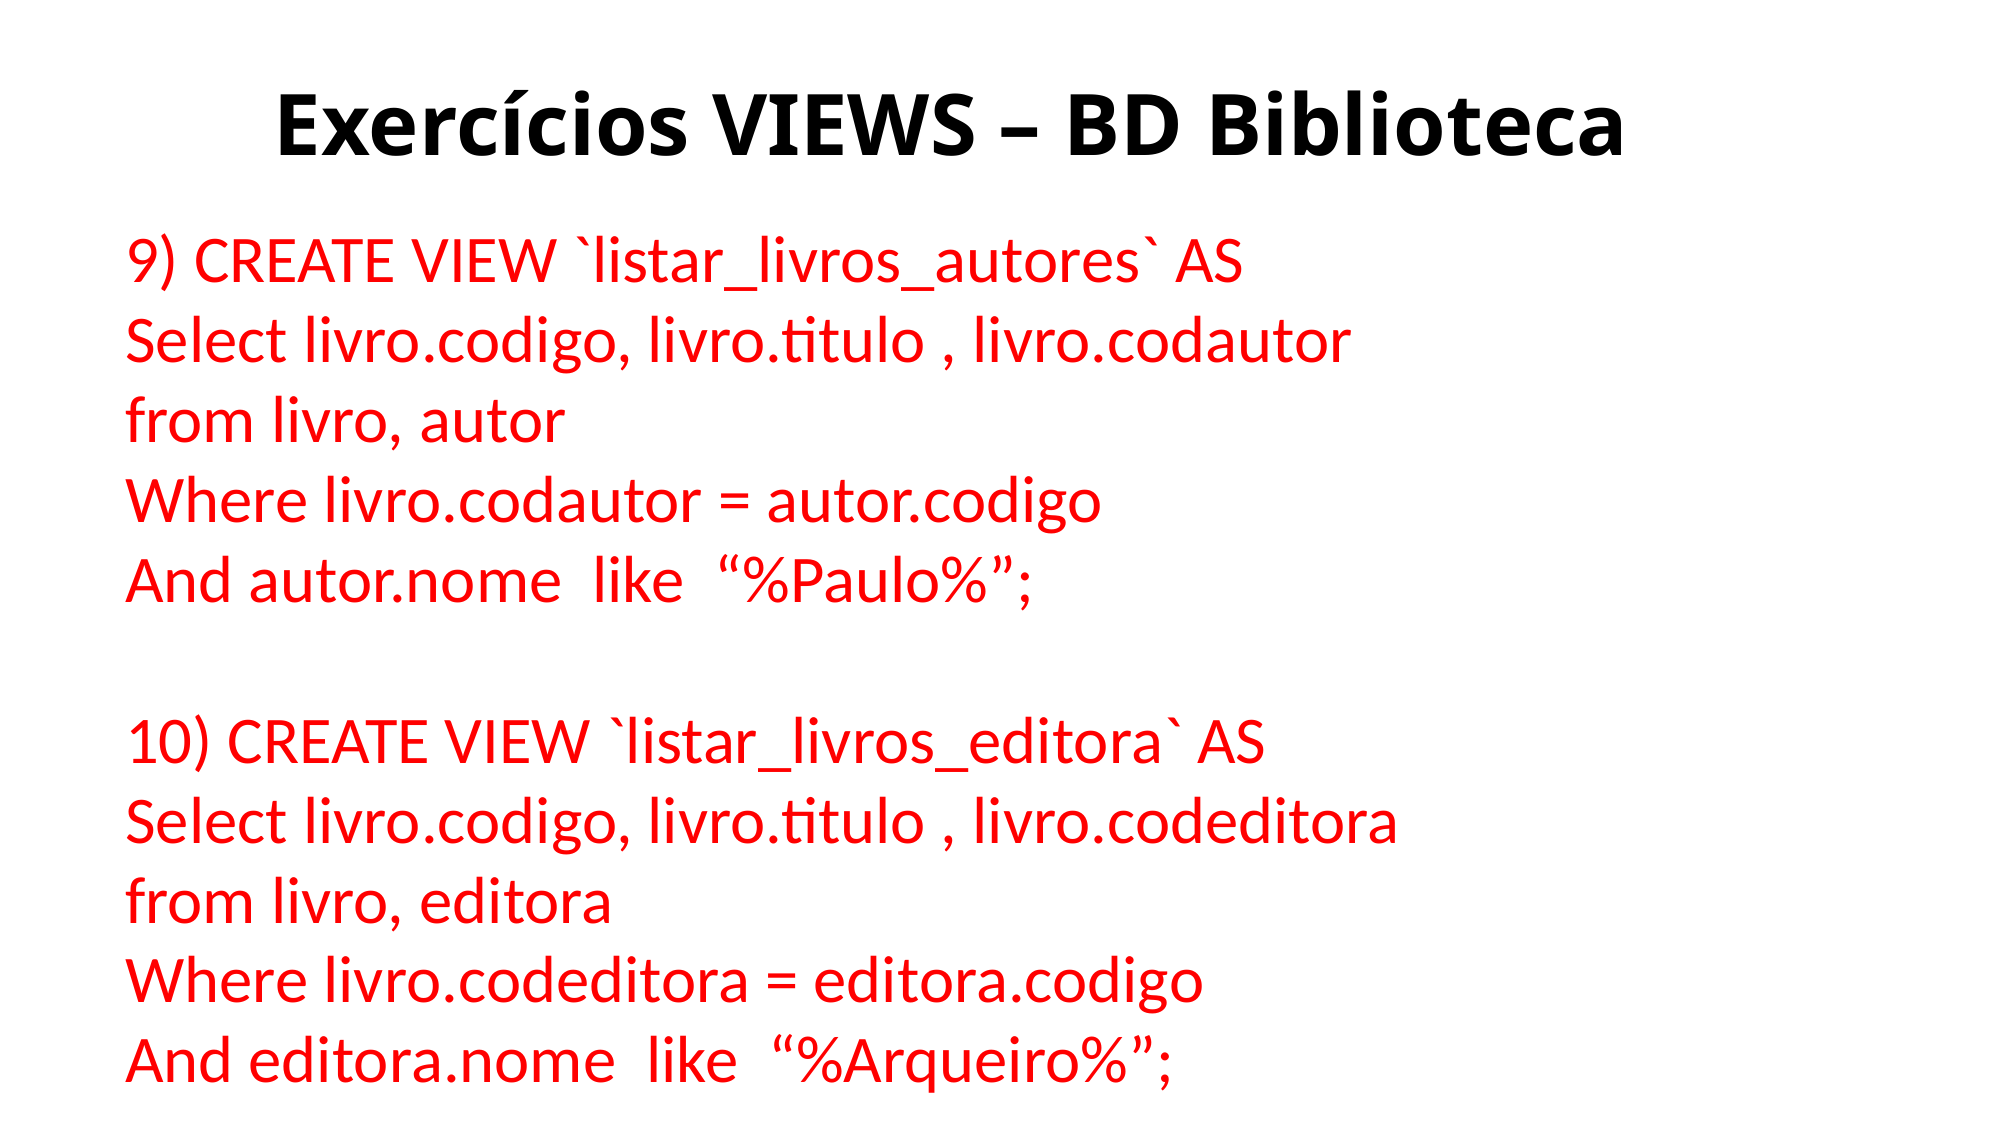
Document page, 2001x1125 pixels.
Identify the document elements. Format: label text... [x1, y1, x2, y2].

text_box 10) CREATE VIEW `listar_livros_editora` AS Select livro.codigo, livro.titulo , livro.codeditora from livro, editora Where livro.codeditora = editora.codigo And editora.nome like “%Arqueiro%”; [110, 689, 1939, 1104]
title Exercícios VIEWS – BD Biblioteca [201, 16, 1702, 182]
text_box 9) CREATE VIEW `listar_livros_autores` AS Select livro.codigo, livro.titulo , livro.codautor from livro, autor Where livro.codautor = autor.codigo And autor.nome like “%Paulo%”; [110, 208, 1939, 623]
